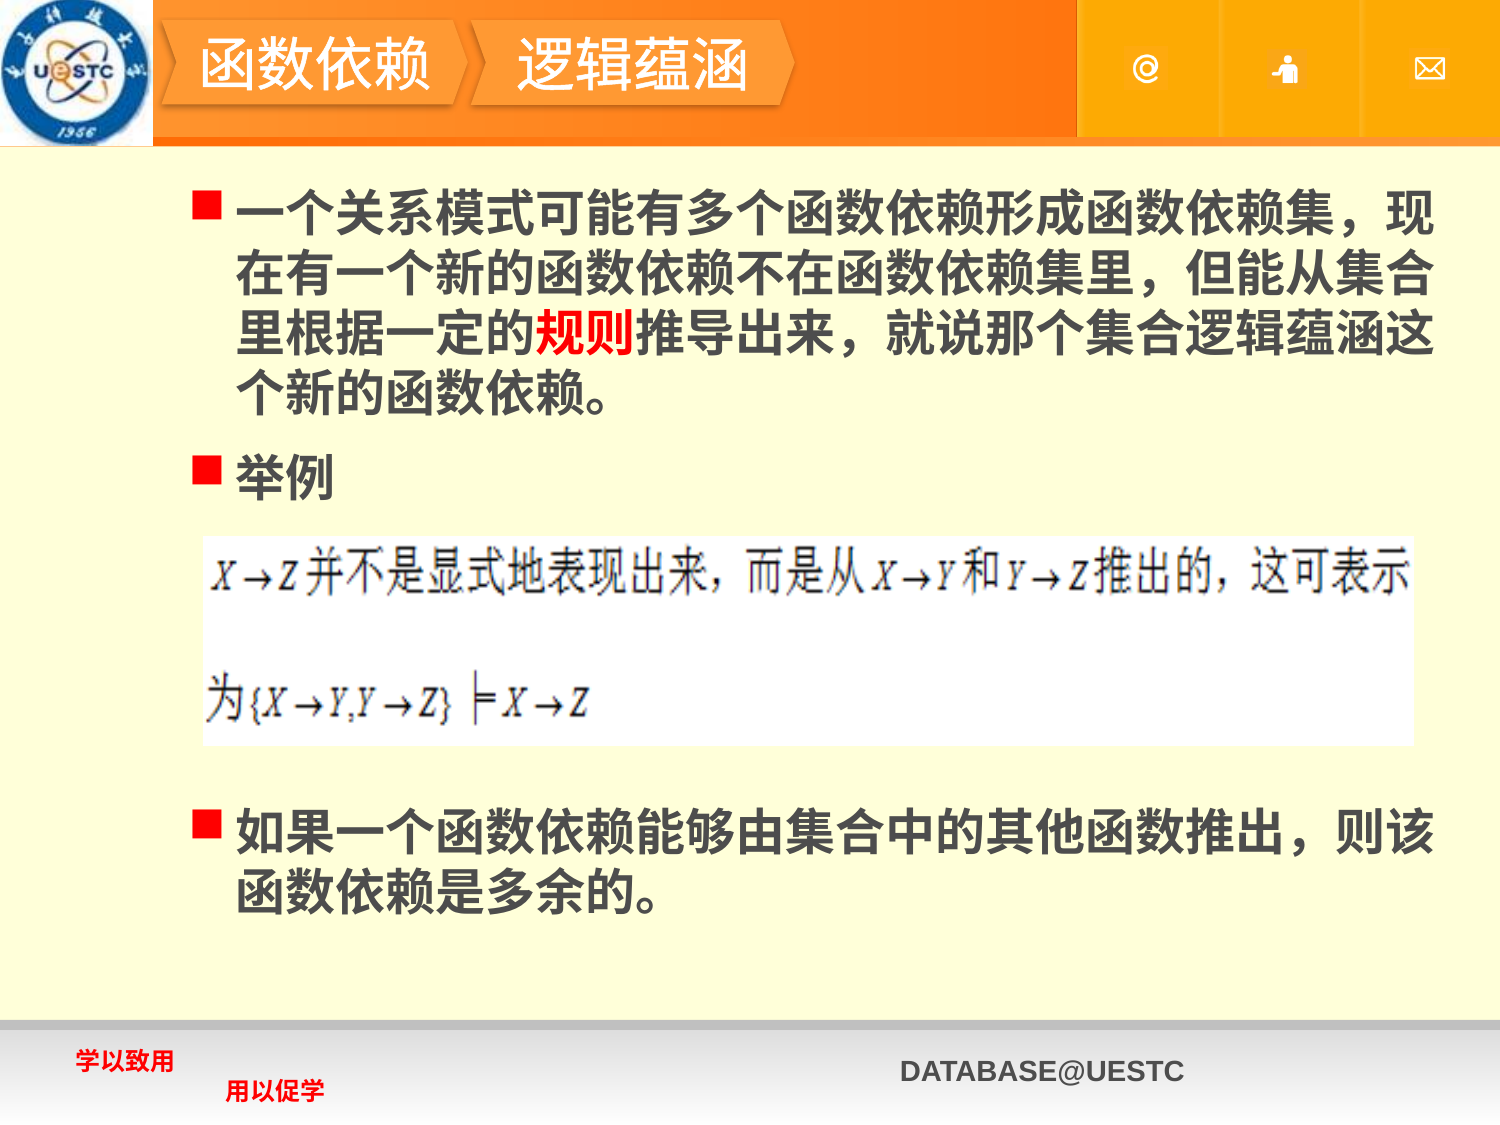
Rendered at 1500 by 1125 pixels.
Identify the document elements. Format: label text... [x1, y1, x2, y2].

picture [203, 536, 1415, 746]
list 一个关系模式可能有多个函数依赖形成函数依赖集，现在有一个新的函数依赖不在函数依赖集里，但能从集合里根据一定的规则推导出来，就说那个集合逻辑蕴涵这个新的函数依赖。 举例 如果一个函数依赖能够由集合中的其他函数推出，则该函数依赖是多余的。 [98, 174, 1456, 968]
picture [1425, 48, 1450, 89]
text_box 逻辑蕴涵 [470, 20, 795, 105]
picture [0, 0, 153, 146]
text_box 函数依赖 [161, 19, 468, 105]
title [155, 0, 1425, 140]
